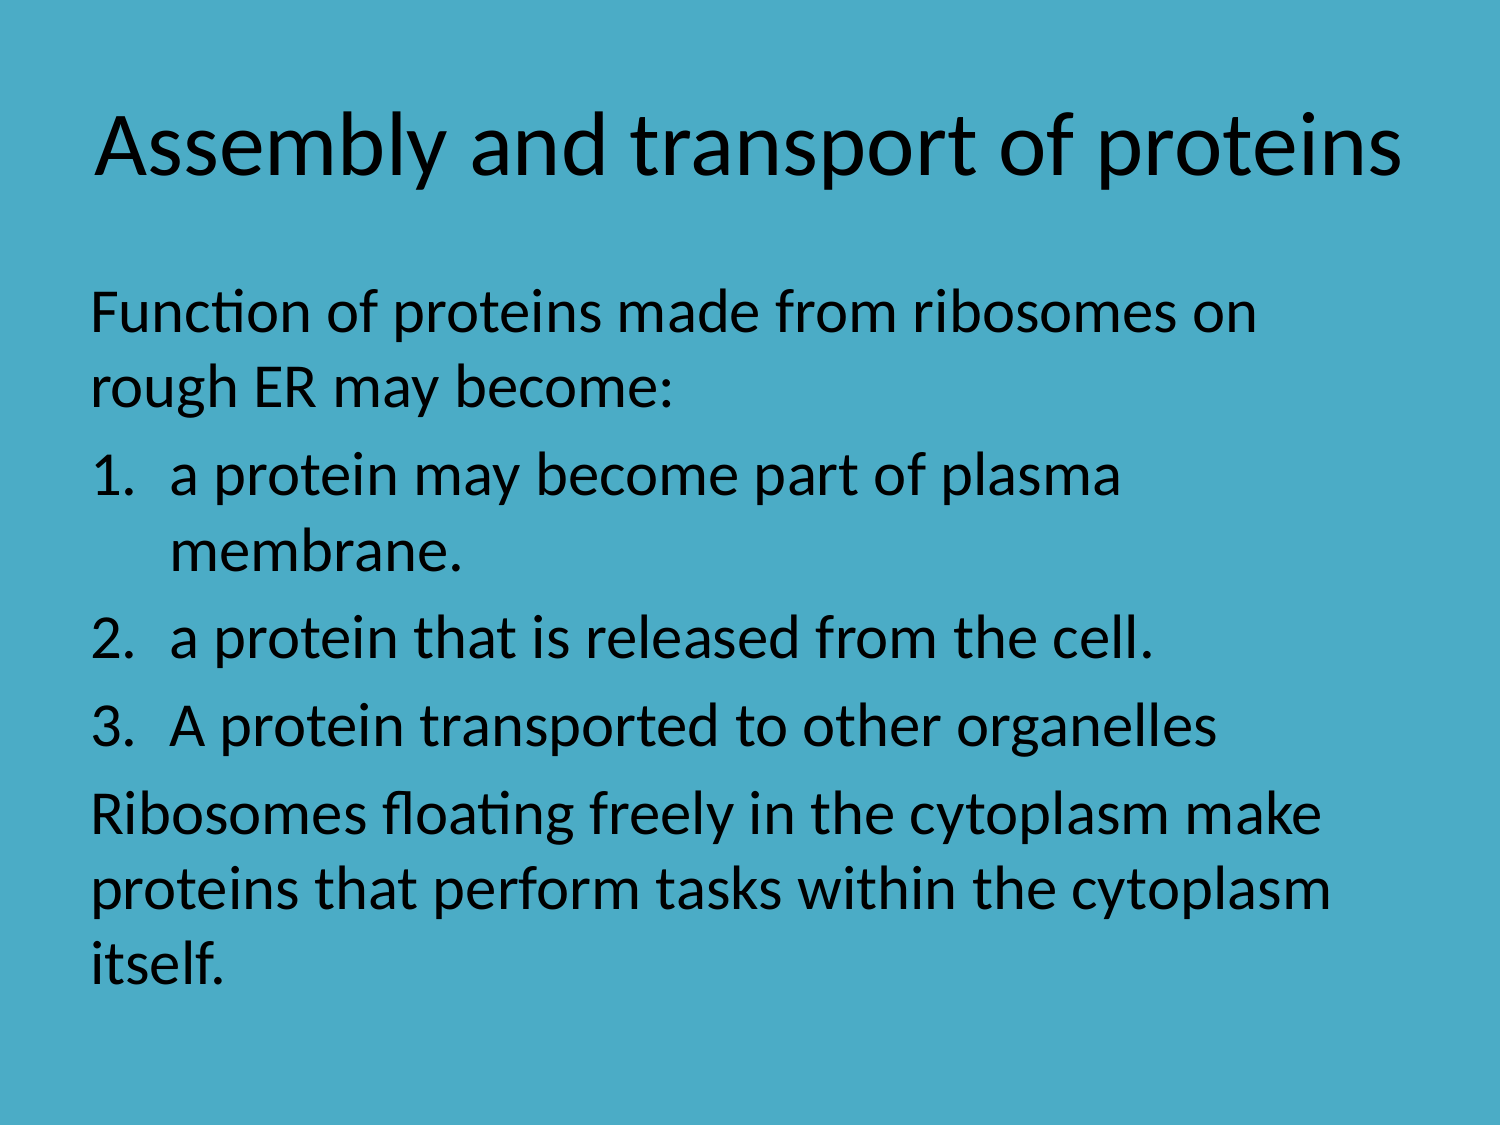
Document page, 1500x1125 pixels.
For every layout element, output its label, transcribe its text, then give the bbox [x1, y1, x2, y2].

list Function of proteins made from ribosomes on rough ER may become: a protein may become part of plasma membrane. a protein that is released from the cell. A protein transported to other organelles Ribosomes floating freely in the cytoplasm make proteins that perform tasks within the cytoplasm itself. [75, 262, 1425, 1005]
title Assembly and transport of proteins [75, 45, 1425, 233]
